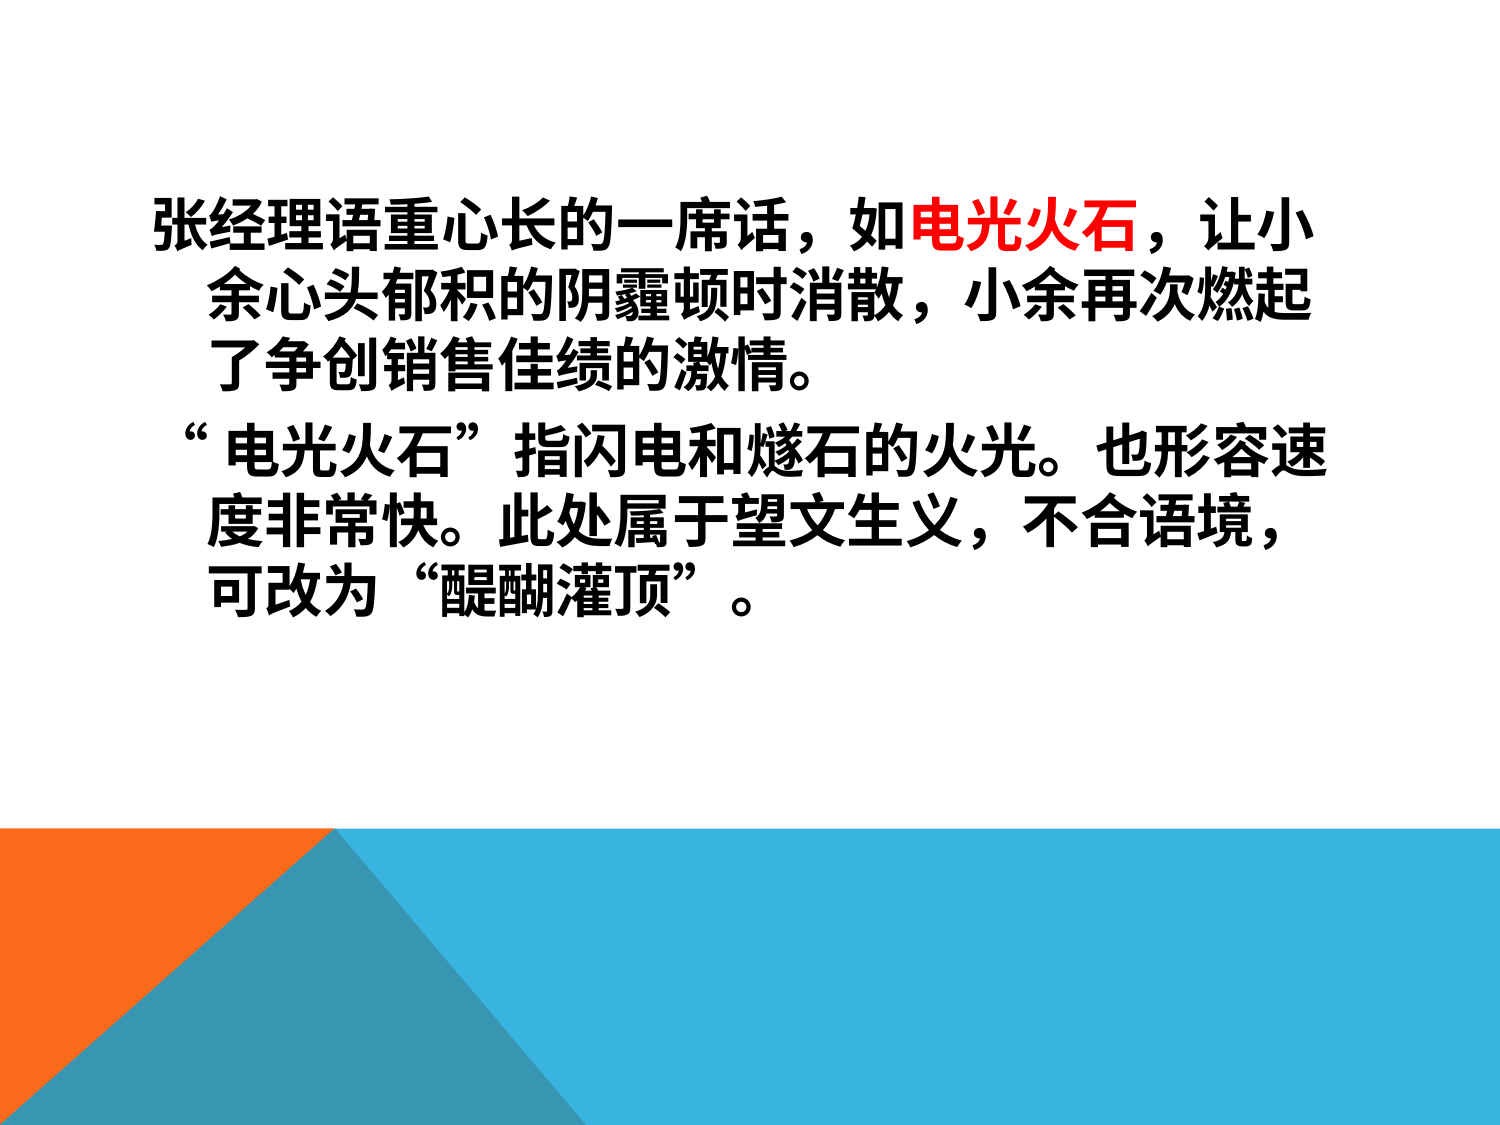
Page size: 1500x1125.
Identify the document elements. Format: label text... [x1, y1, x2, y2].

list 张经理语重心长的一席话，如电光火石，让小余心头郁积的阴霾顿时消散，小余再次燃起了争创销售佳绩的激情。 “电光火石”指闪电和燧石的火光。也形容速度非常快。此处属于望文生义，不合语境，可改为“醍醐灌顶”。 [135, 180, 1369, 768]
